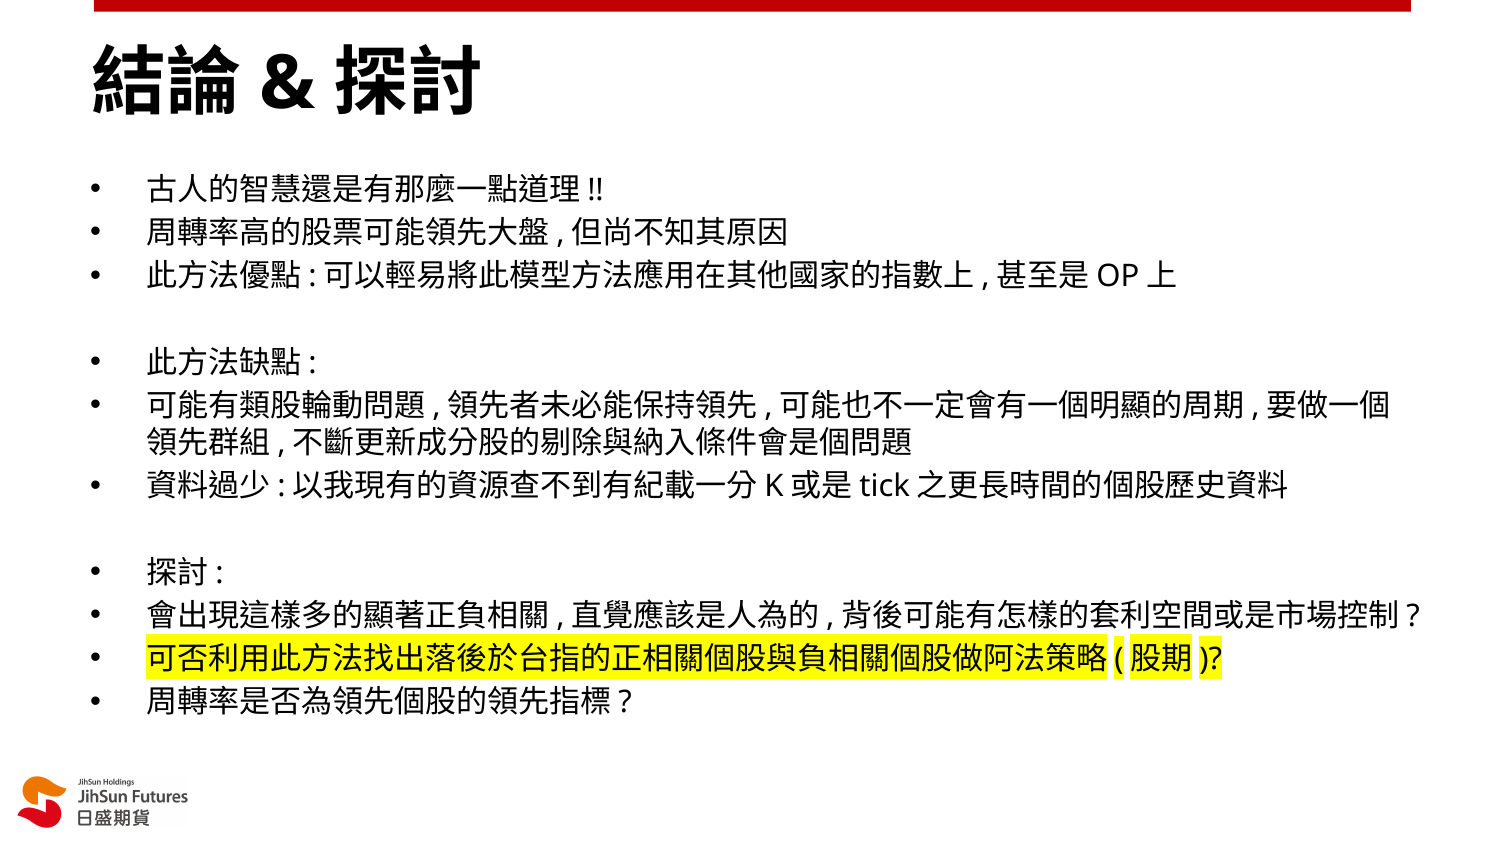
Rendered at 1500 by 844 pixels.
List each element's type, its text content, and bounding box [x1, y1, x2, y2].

list 古人的智慧還是有那麼一點道理!! 周轉率高的股票可能領先大盤,但尚不知其原因 此方法優點:可以輕易將此模型方法應用在其他國家的指數上,甚至是OP上 此方法缺點: 可能有類股輪動問題,領先者未必能保持領先,可能也不一定會有一個明顯的周期,要做一個領先群組,不斷更新成分股的剔除與納入條件會是個問題 資料過少:以我現有的資源查不到有紀載一分K或是tick之更長時間的個股歷史資料 探討: 會出現這樣多的顯著正負相關,直覺應該是人為的,背後可能有怎樣的套利空間或是市場控制? 可否利用此方法找出落後於台指的正相關個股與負相關個股做阿法策略(股期)? 周轉率是否為領先個股的領先指標? [75, 161, 1427, 754]
title 結論&探討 [76, 8, 1427, 149]
picture [16, 775, 189, 829]
